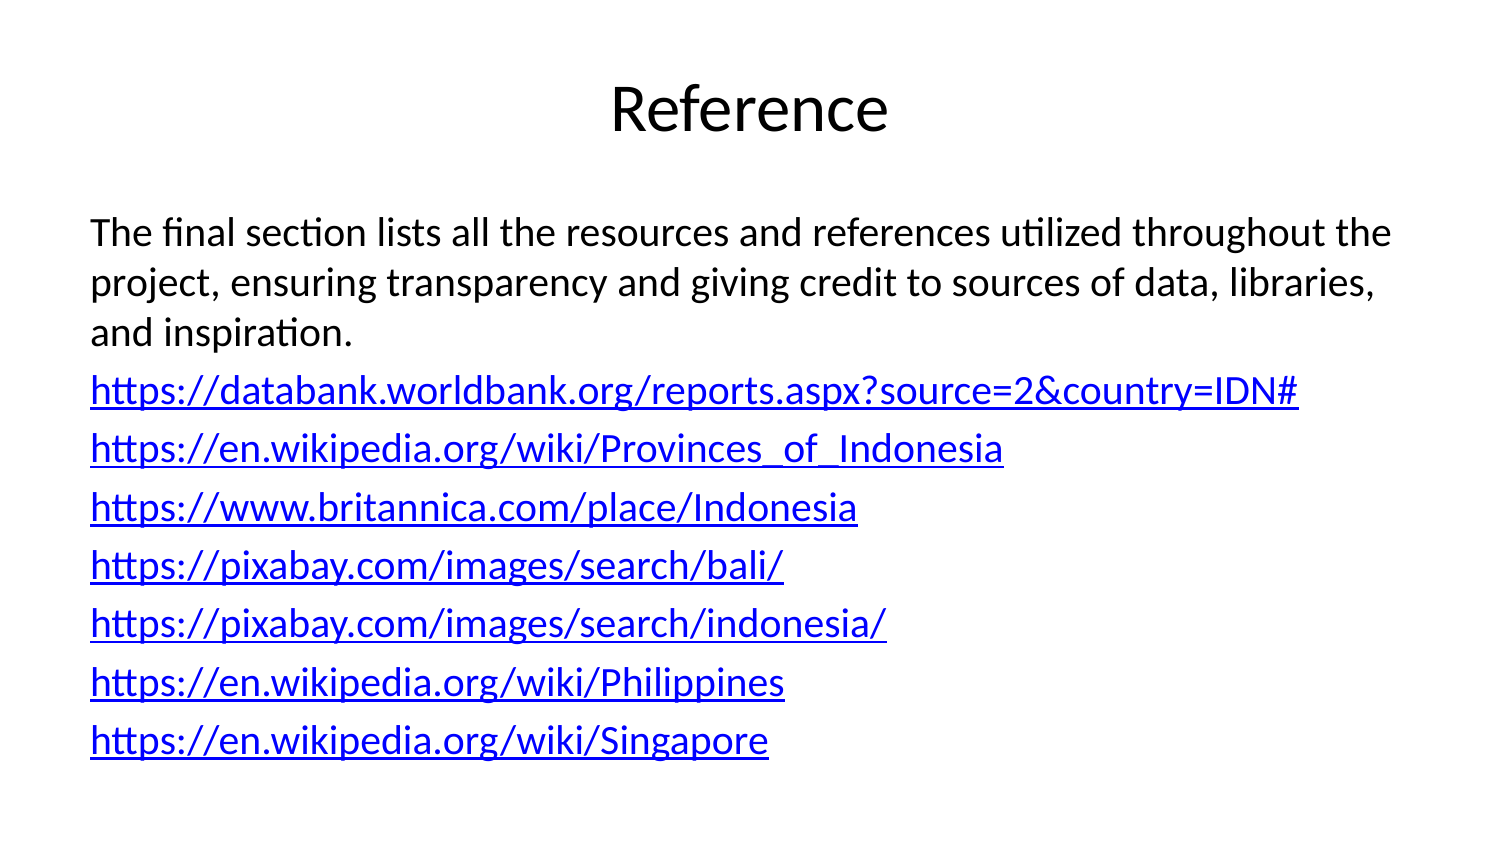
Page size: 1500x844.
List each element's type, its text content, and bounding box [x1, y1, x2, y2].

title Reference [75, 33, 1425, 175]
list The final section lists all the resources and references utilized throughout the project, ensuring transparency and giving credit to sources of data, libraries, and inspiration. https://databank.worldbank.org/reports.aspx?source=2&country=IDN# https://en.wikipedia.org/wiki/Provinces_of_Indonesia https://www.britannica.com/place/Indonesia https://pixabay.com/images/search/bali/ https://pixabay.com/images/search/indonesia/ https://en.wikipedia.org/wiki/Philippines https://en.wikipedia.org/wiki/Singapore [75, 196, 1425, 754]
